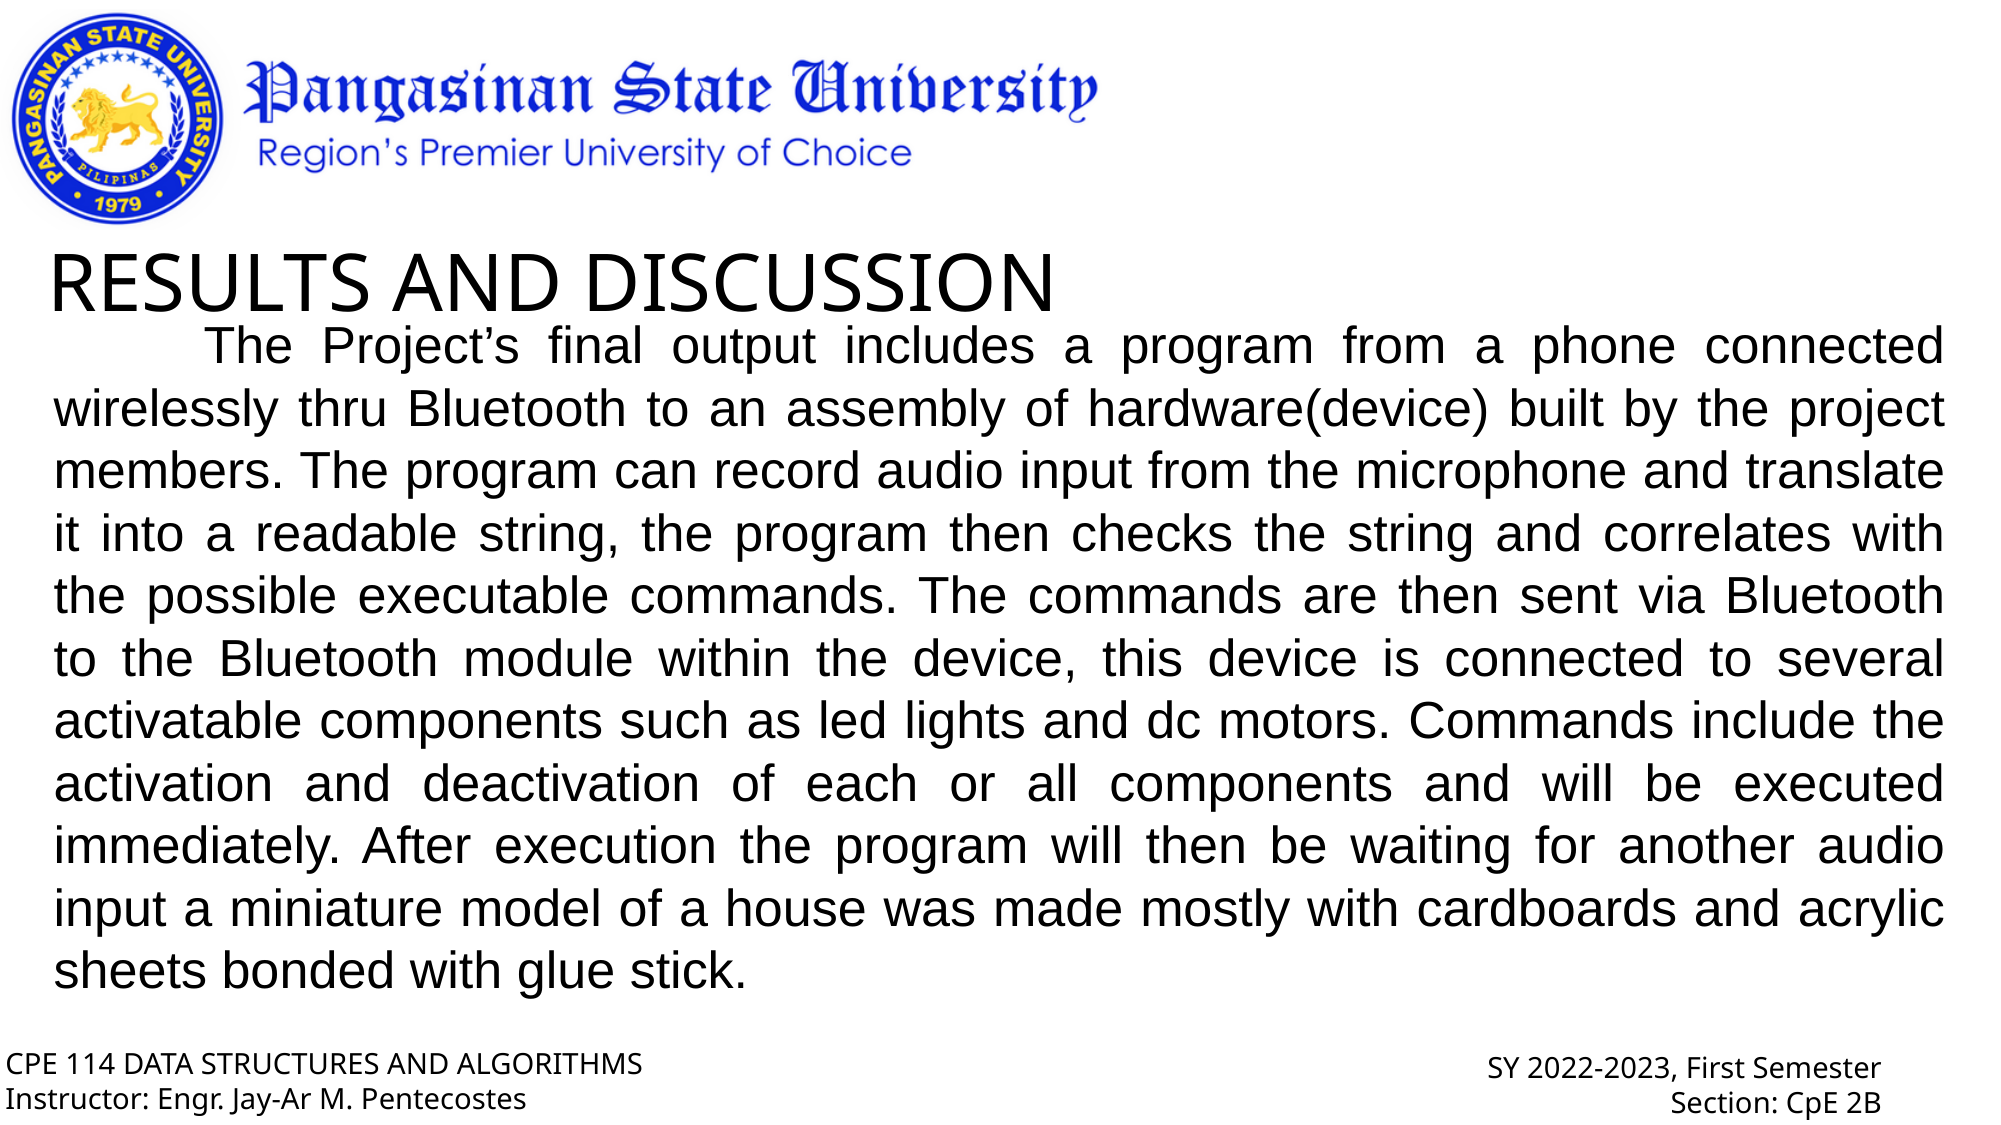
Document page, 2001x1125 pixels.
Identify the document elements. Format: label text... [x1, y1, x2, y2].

text_box SY 2022-2023, First Semester Section: CpE 2B [1071, 1041, 1897, 1125]
text_box CPE 114 DATA STRUCTURES AND ALGORITHMS Instructor: Engr. Jay-Ar M. Pentecostes [0, 1038, 719, 1123]
picture [0, 9, 1106, 230]
text_box The Project’s final output includes a program from a phone connected wirelessly thru Bluetooth to an assembly of hardware(device) built by the project members. The program can record audio input from the microphone and translate it into a readable string, the program then checks the string and correlates with the possible executable commands. The commands are then sent via Bluetooth to the Bluetooth module within the device, this device is connected to several activatable components such as led lights and dc motors. Commands include the activation and deactivation of each or all components and will be executed immediately. After execution the program will then be waiting for another audio input a miniature model of a house was made mostly with cardboards and acrylic sheets bonded with glue stick. [38, 304, 1961, 1007]
text_box RESULTS AND DISCUSSION [0, 215, 1222, 328]
